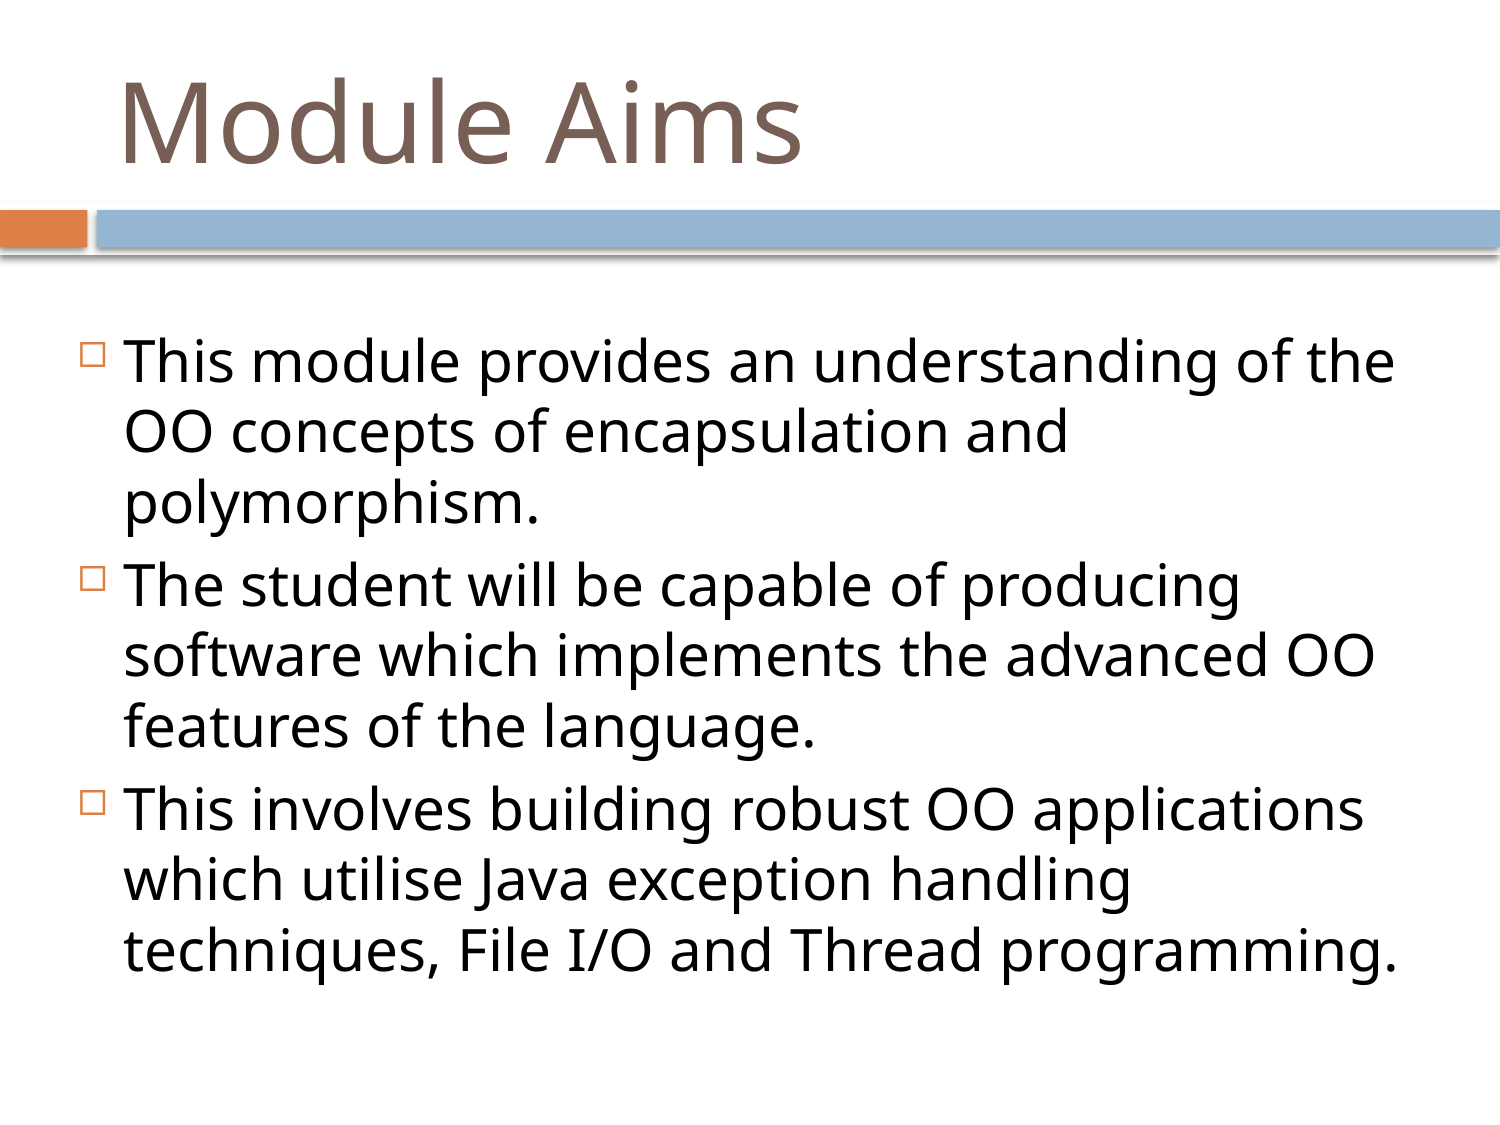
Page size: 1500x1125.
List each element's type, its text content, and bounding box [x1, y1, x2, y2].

list This module provides an understanding of the OO concepts of encapsulation and polymorphism. The student will be capable of producing software which implements the advanced OO features of the language. This involves building robust OO applications which utilise Java exception handling techniques, File I/O and Thread programming. [62, 316, 1425, 1059]
title Module Aims [100, 37, 1438, 200]
